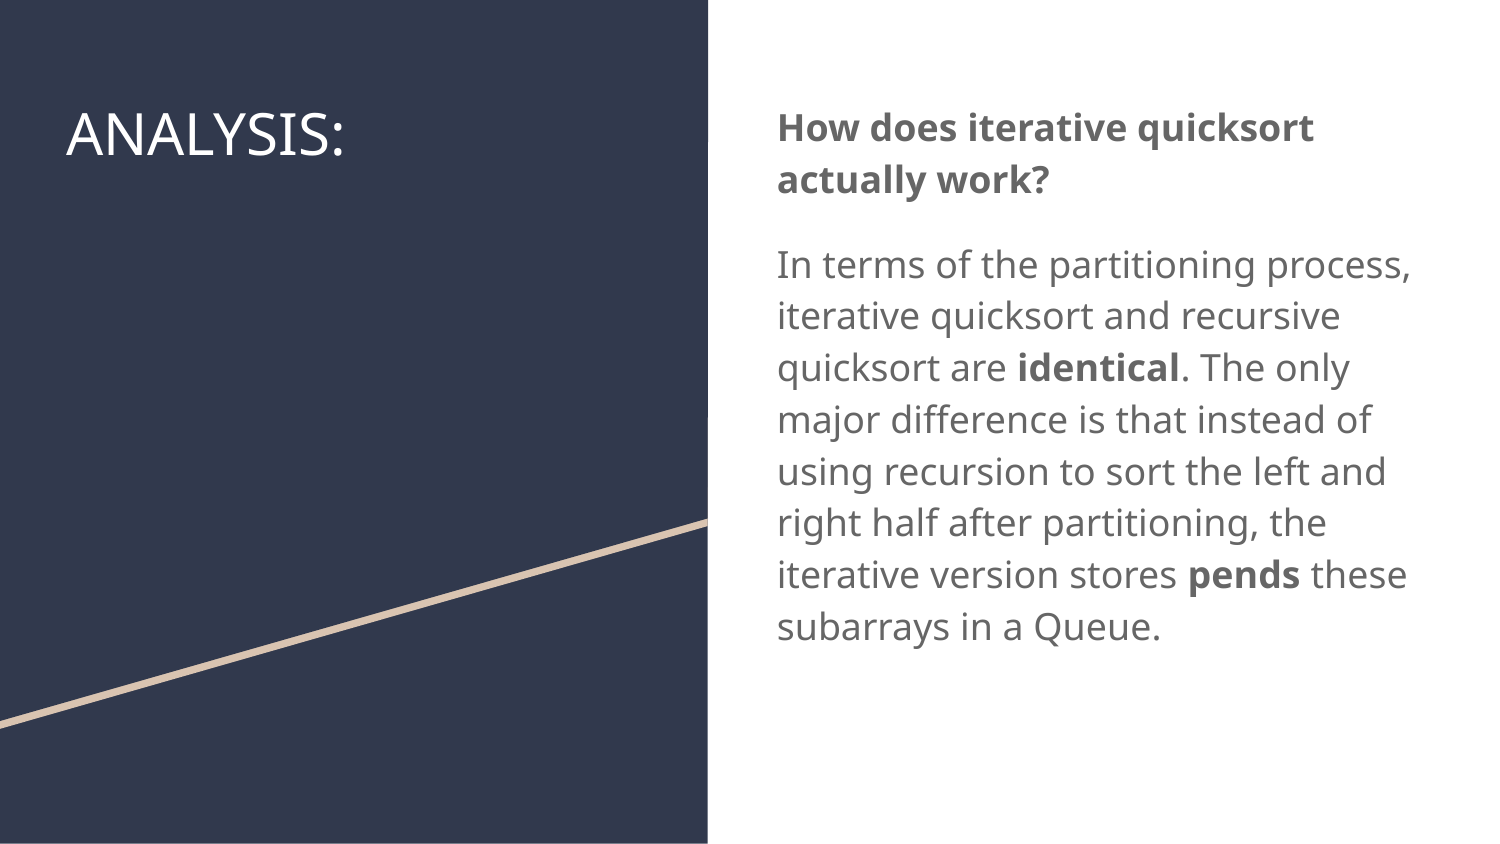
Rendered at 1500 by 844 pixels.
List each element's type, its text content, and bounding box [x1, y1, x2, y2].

list How does iterative quicksort actually work? In terms of the partitioning process, iterative quicksort and recursive quicksort are identical. The only major difference is that instead of using recursion to sort the left and right half after partitioning, the iterative version stores pends these subarrays in a Queue. [761, 82, 1446, 755]
title ANALYSIS: [51, 82, 660, 494]
